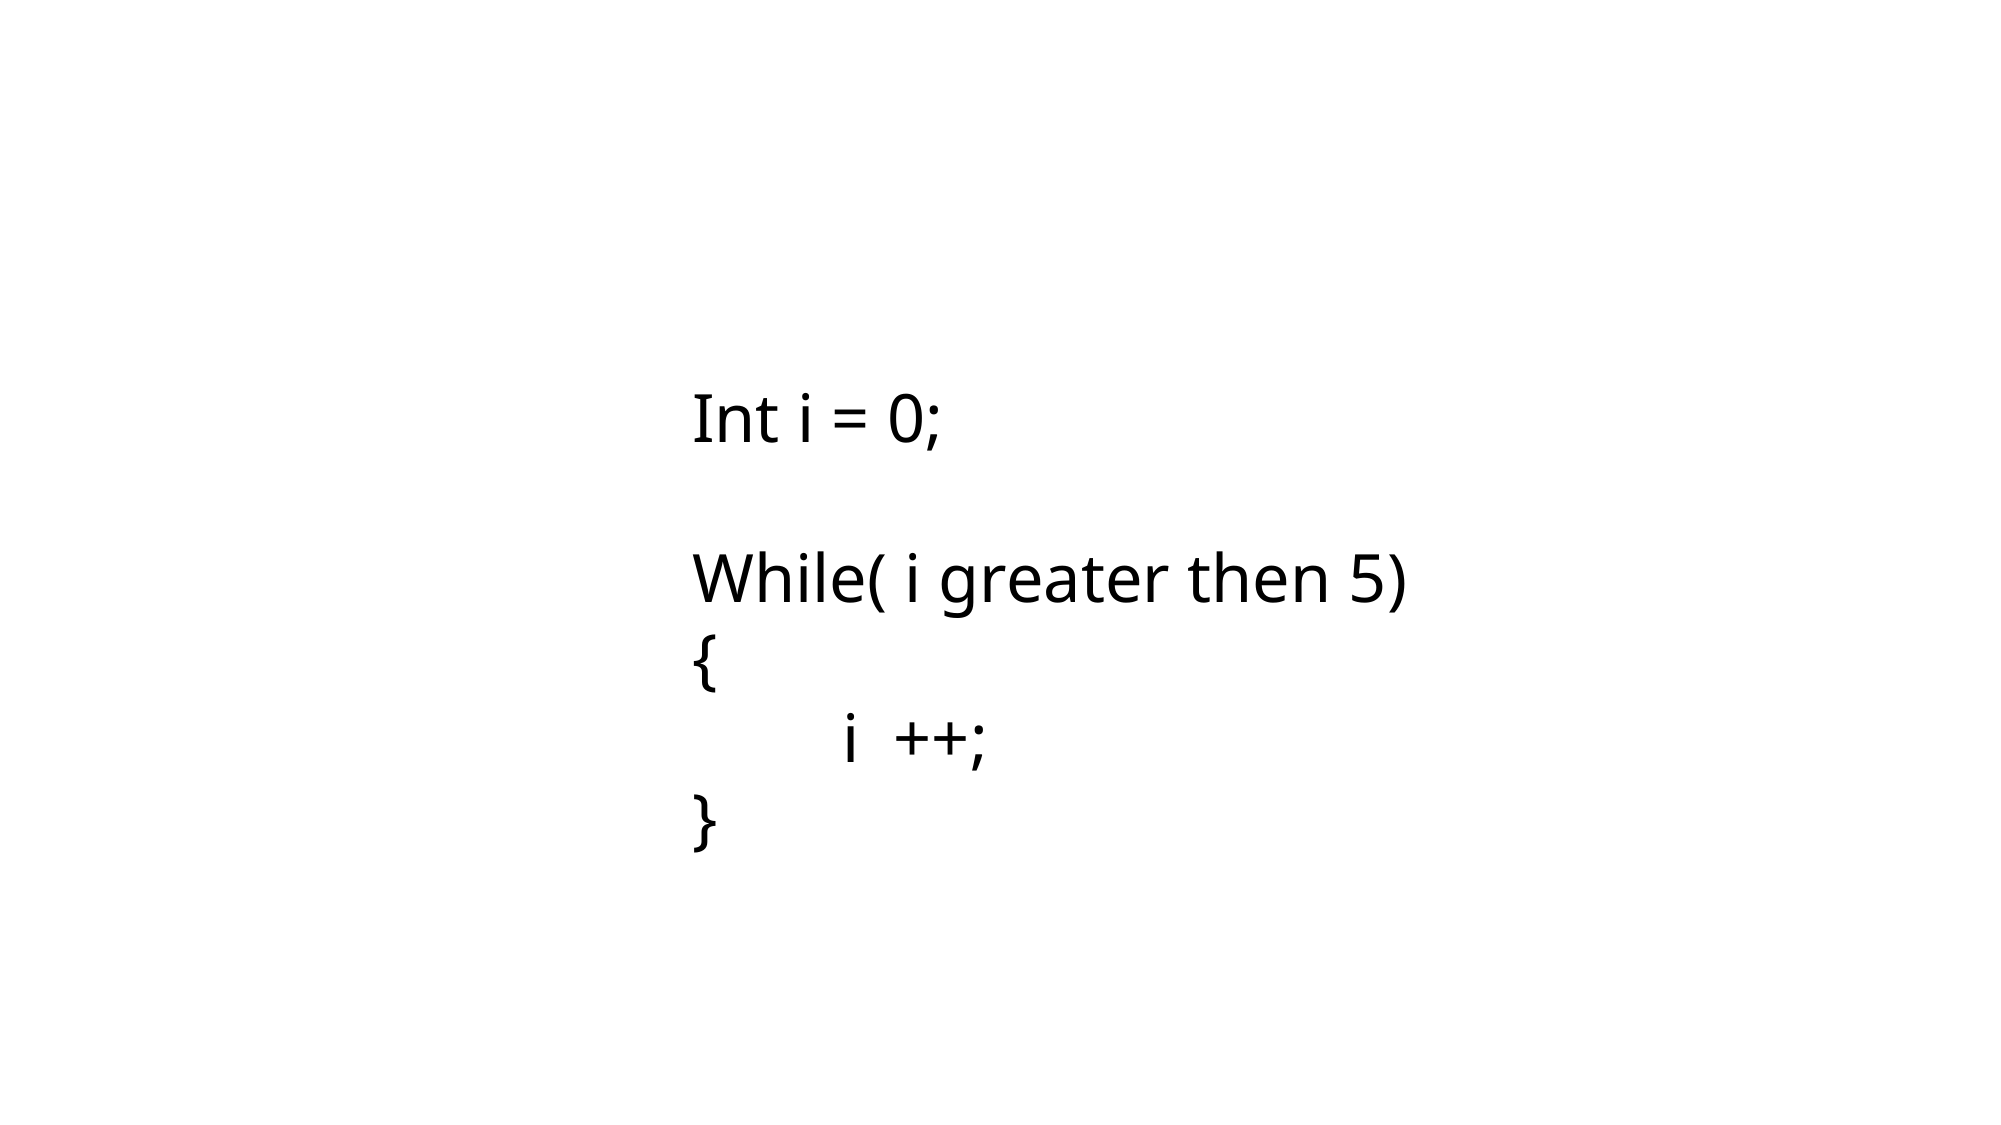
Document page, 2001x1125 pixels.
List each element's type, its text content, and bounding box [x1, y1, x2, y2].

text_box Int i = 0; While( i greater then 5) { i ++; } [677, 368, 1433, 864]
